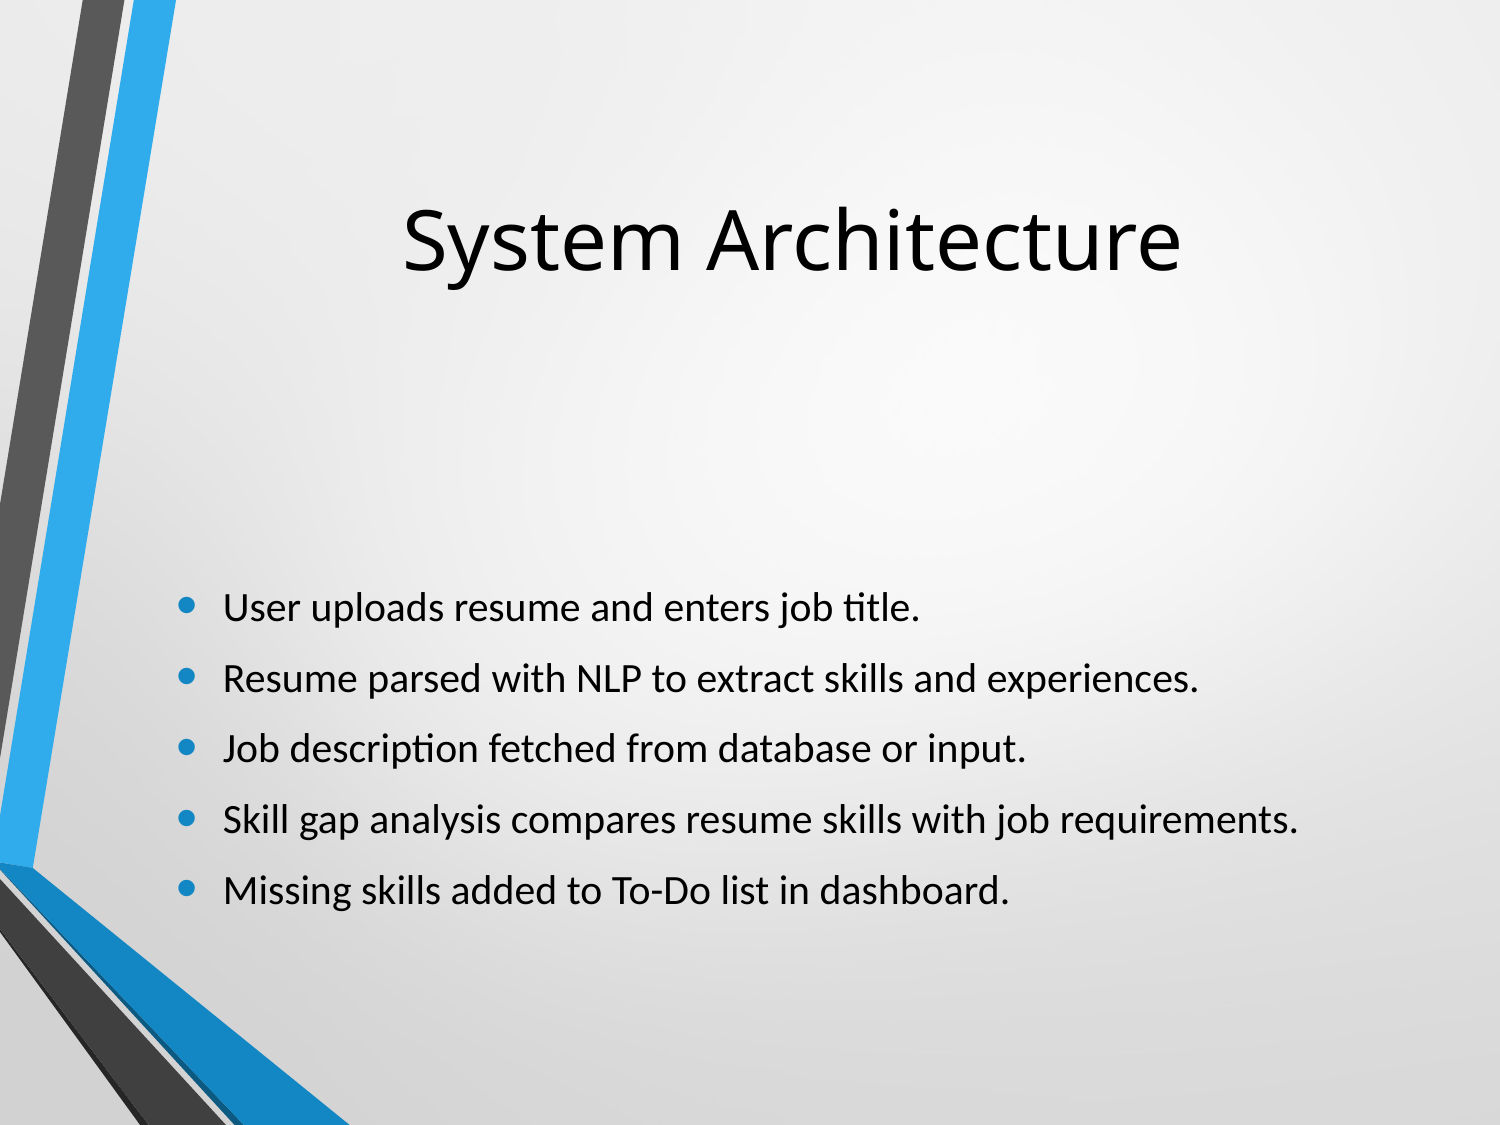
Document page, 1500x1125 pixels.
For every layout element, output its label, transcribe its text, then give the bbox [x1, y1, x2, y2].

title System Architecture [161, 75, 1425, 400]
list User uploads resume and enters job title. Resume parsed with NLP to extract skills and experiences. Job description fetched from database or input. Skill gap analysis compares resume skills with job requirements. Missing skills added to To-Do list in dashboard. [161, 437, 1425, 985]
